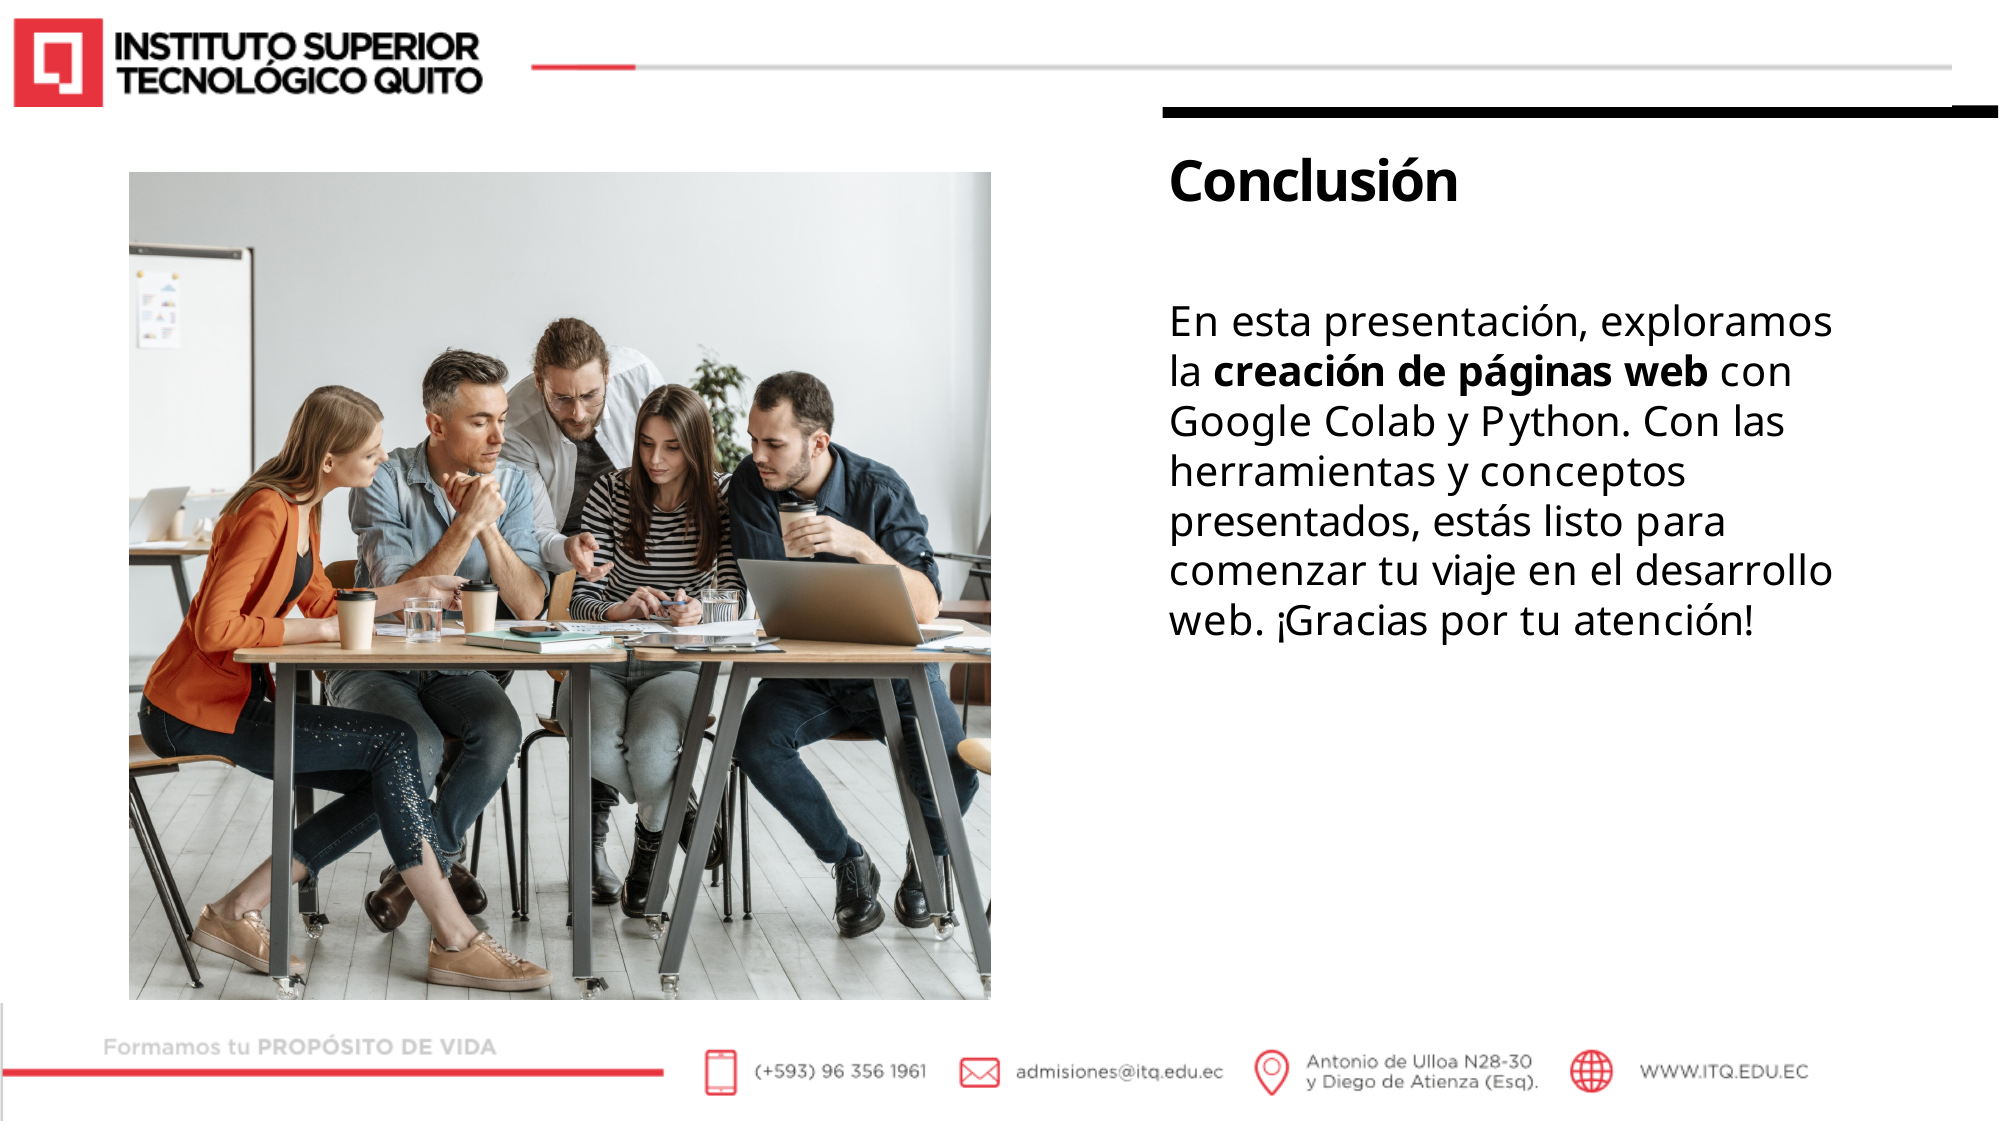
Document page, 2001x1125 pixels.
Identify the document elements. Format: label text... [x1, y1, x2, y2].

text_box En esta presentación, exploramos la creación de páginas web con Google Colab y Python. Con las herramientas y conceptos presentados, estás listo para comenzar tu viaje en el desarrollo web. ¡Gracias por tu atención! [1167, 294, 1870, 644]
title Conclusión [1167, 118, 1498, 273]
picture [129, 172, 991, 1000]
picture [0, 1003, 1819, 1121]
picture [0, 0, 1952, 107]
text_box [1162, 105, 1999, 118]
